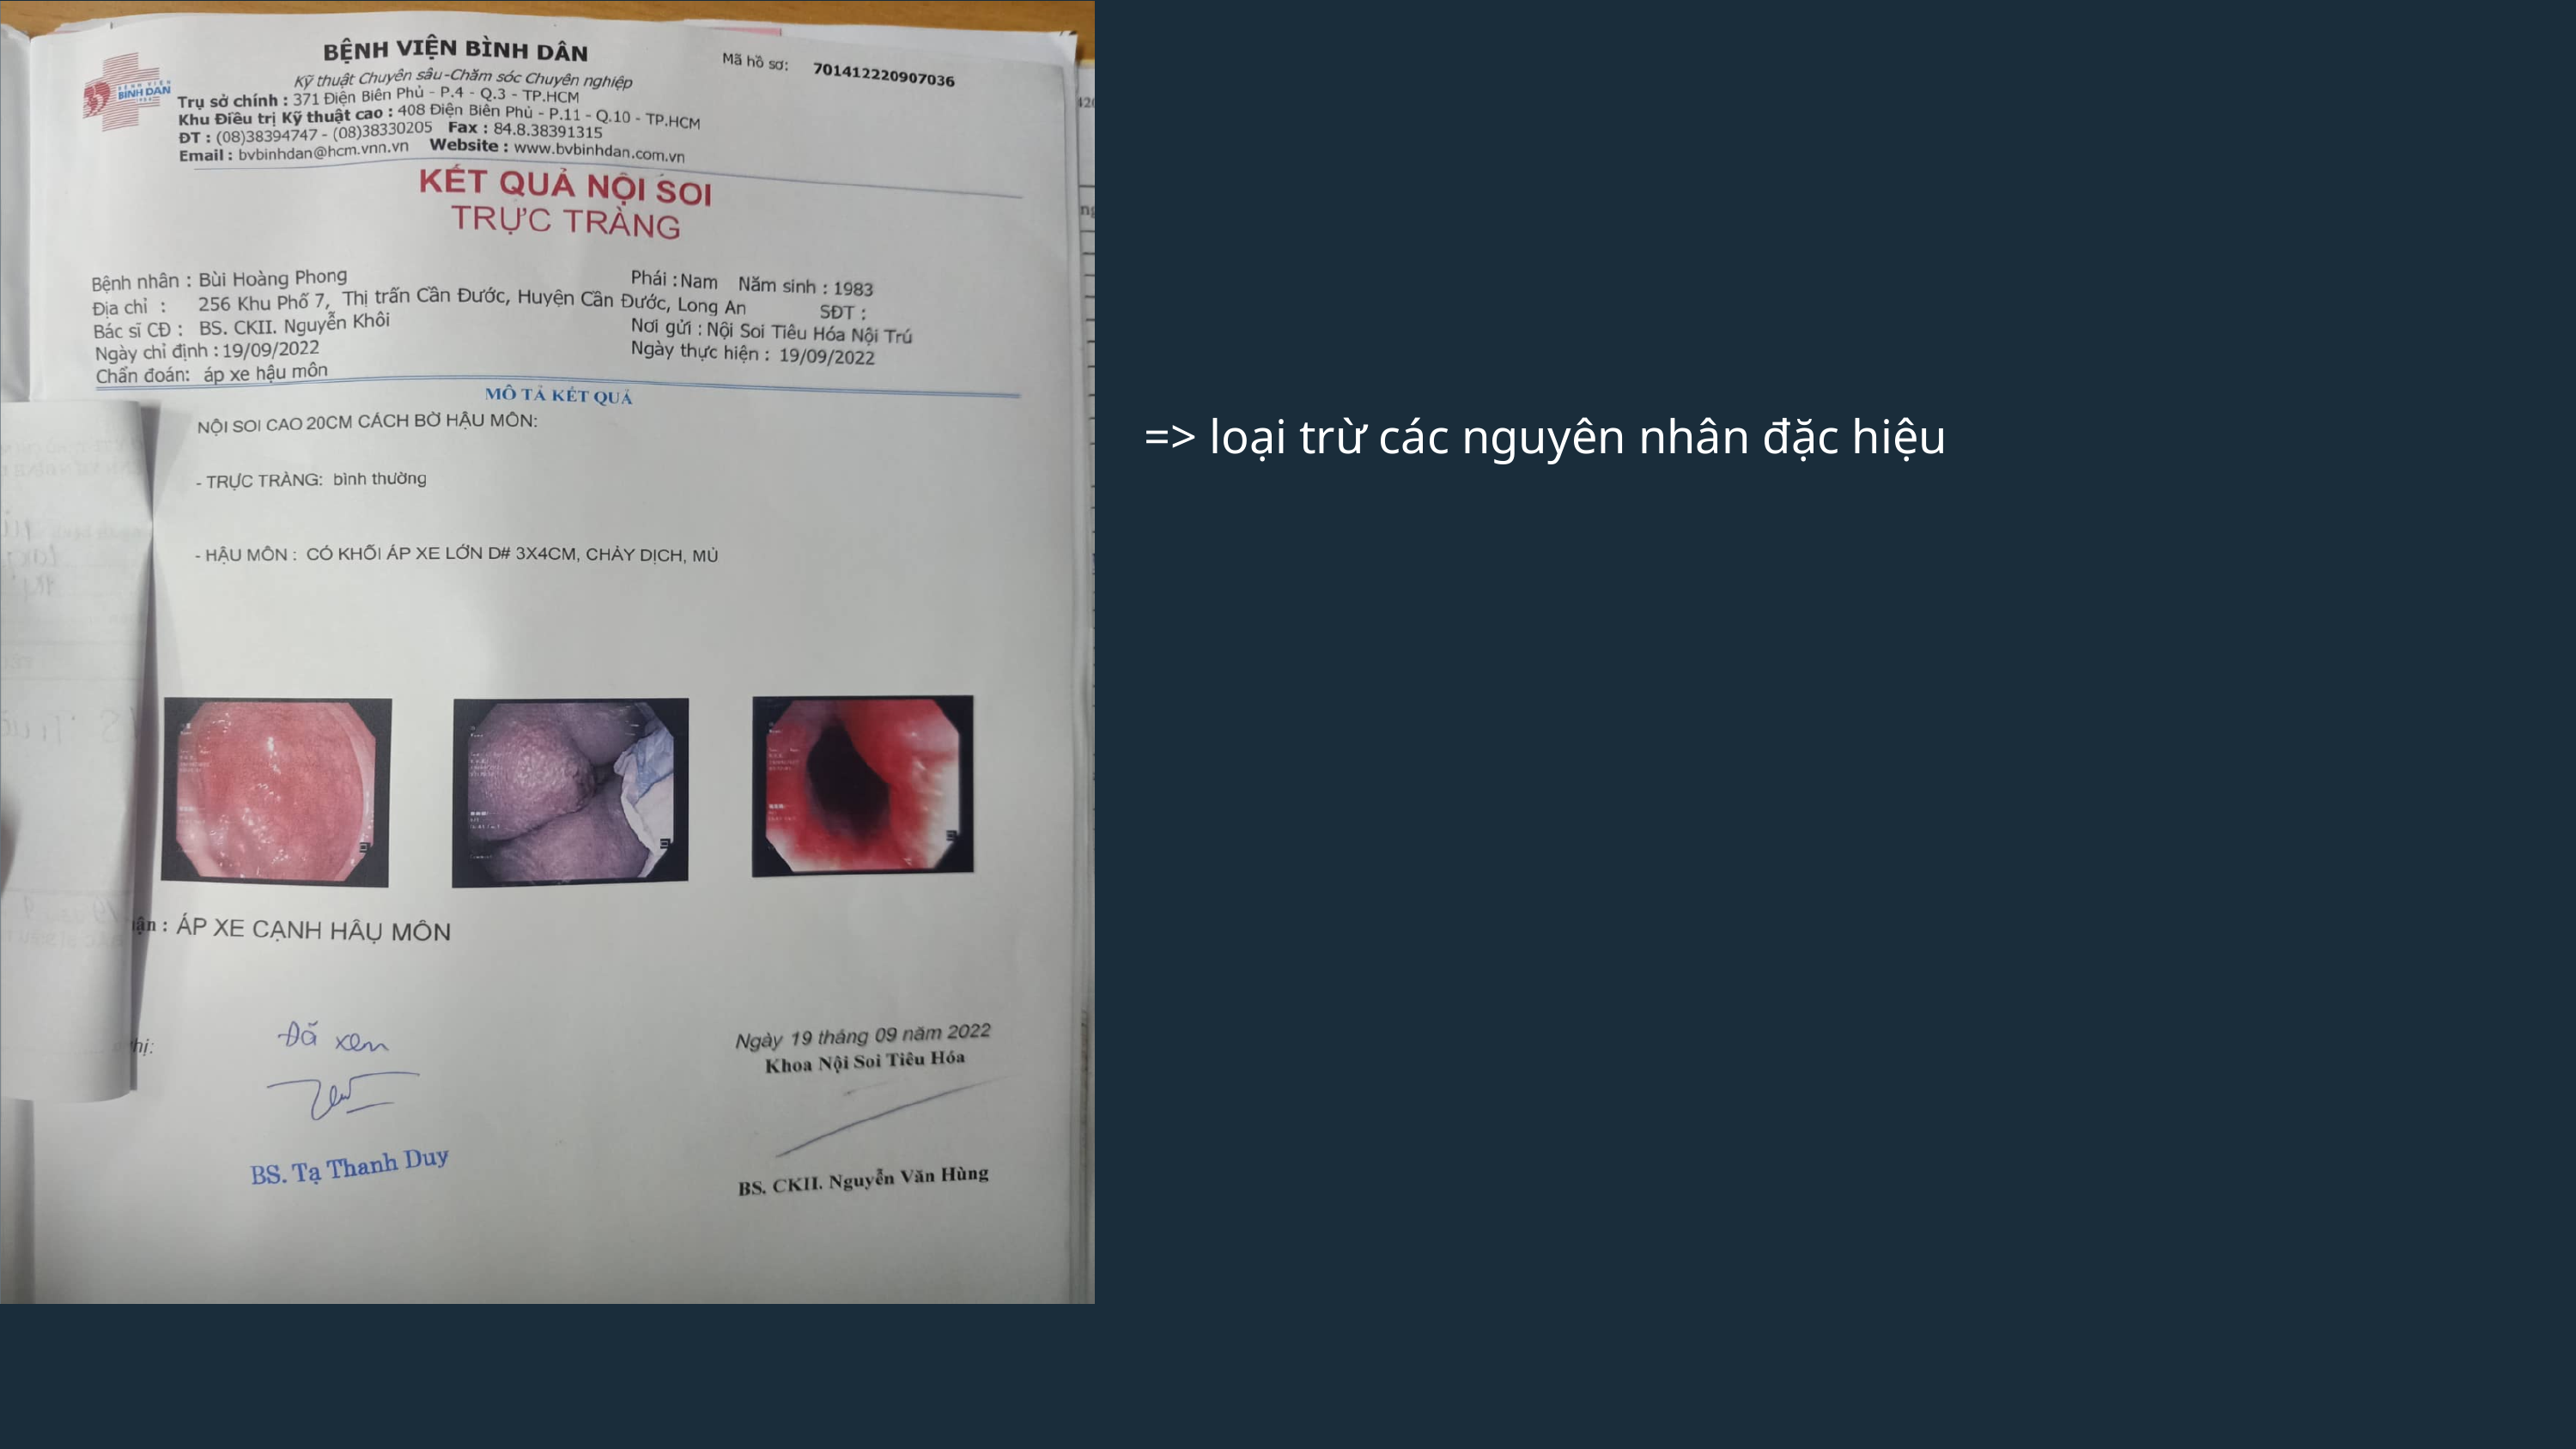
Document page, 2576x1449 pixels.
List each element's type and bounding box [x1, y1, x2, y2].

picture [0, 104, 1200, 1200]
text_box [0, 0, 2576, 1449]
